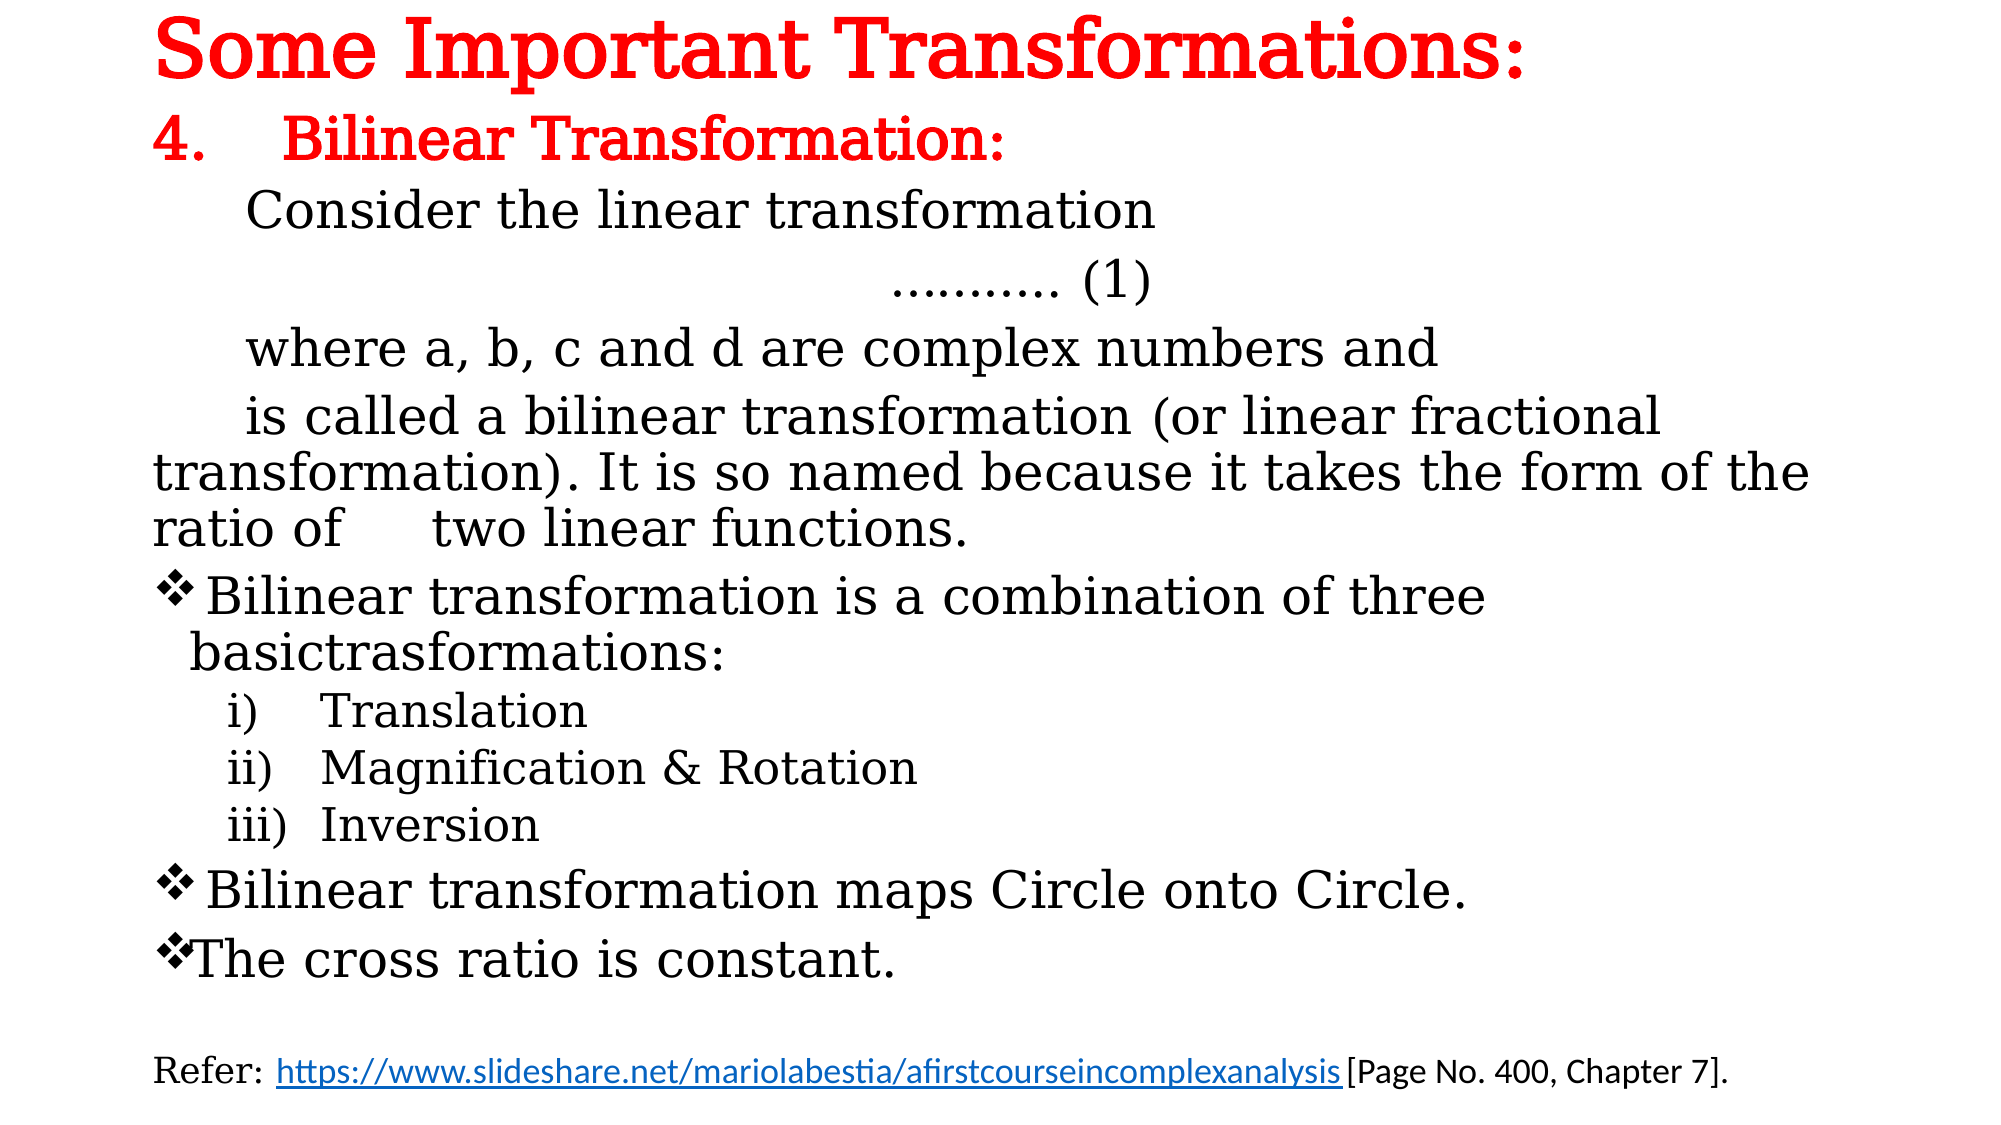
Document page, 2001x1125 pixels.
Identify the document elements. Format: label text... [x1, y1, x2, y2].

title Some Important Transformations: [137, 0, 1863, 102]
